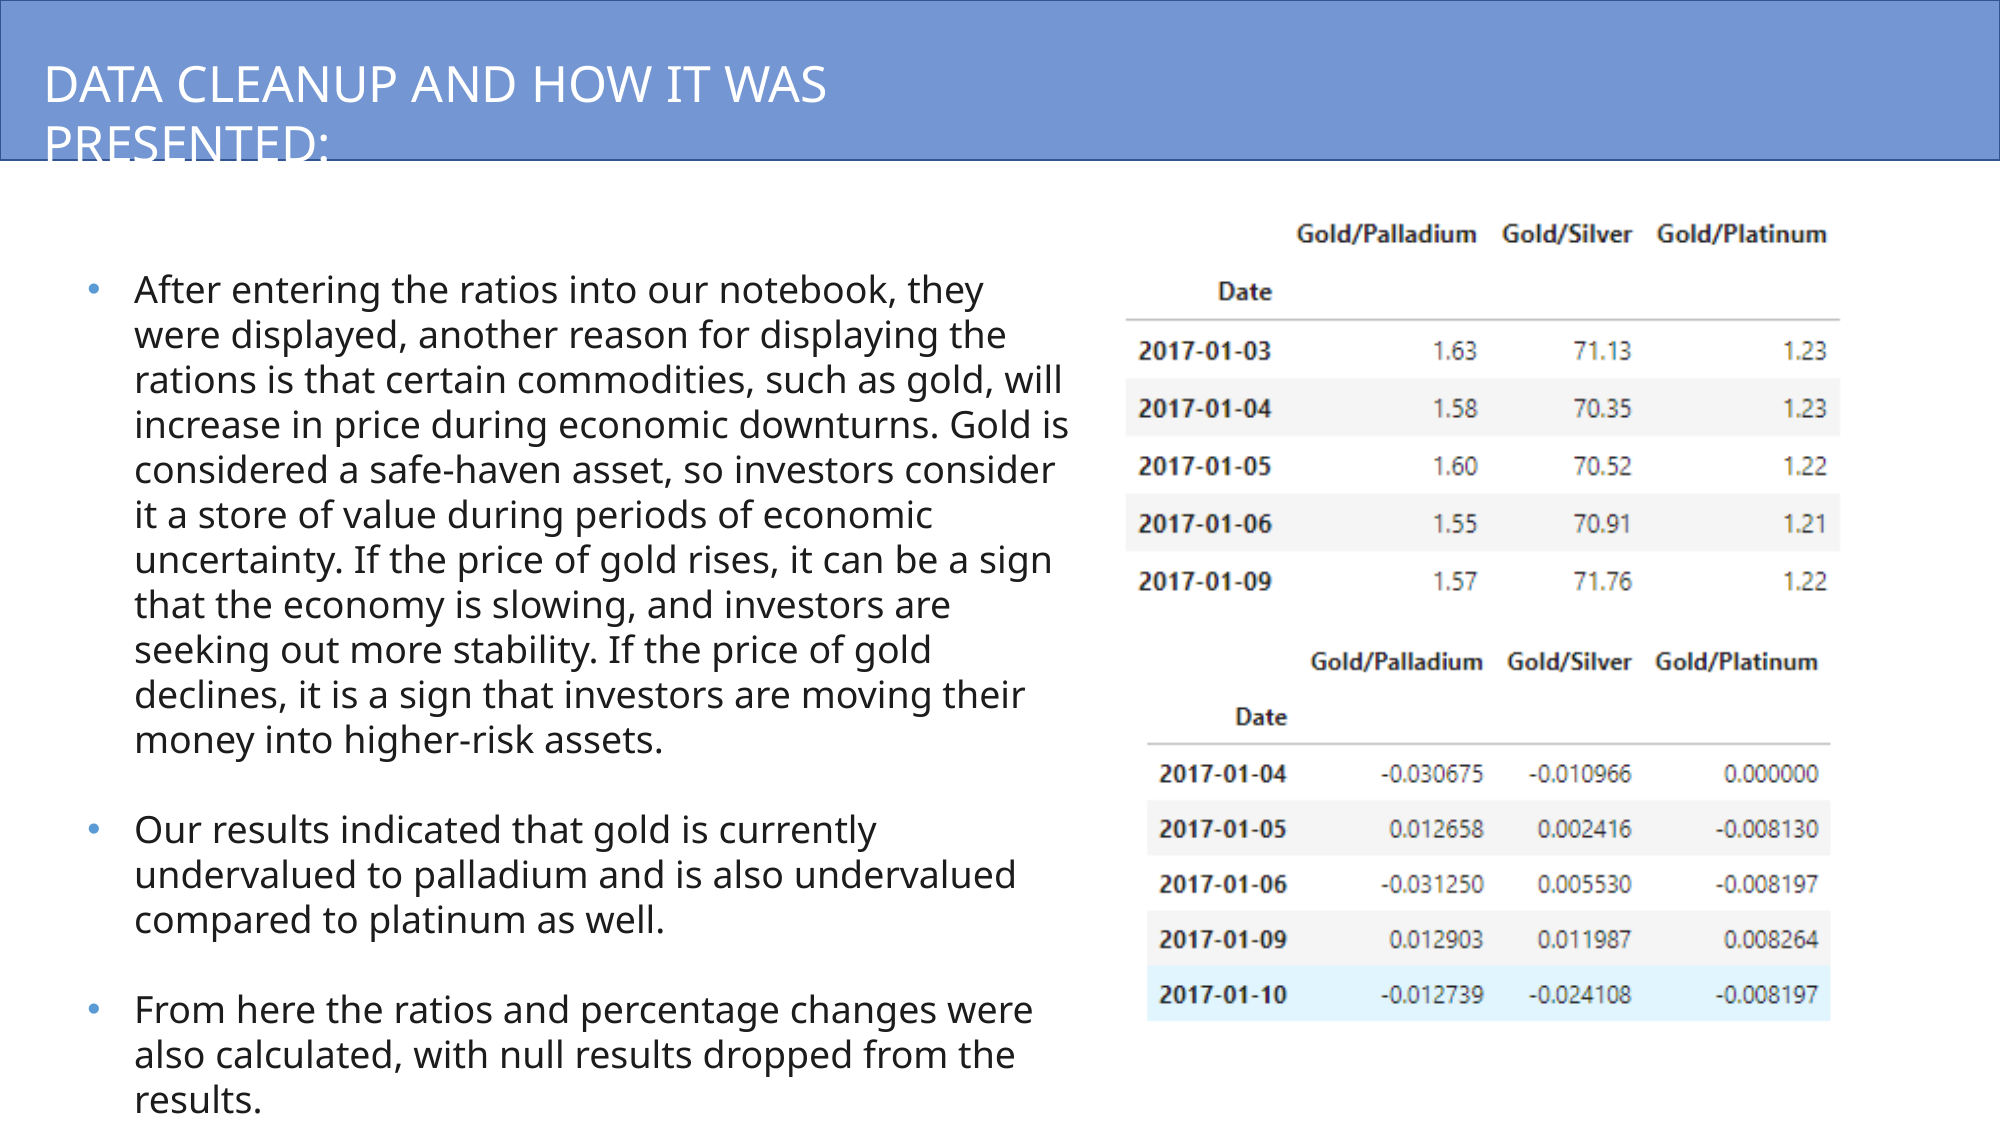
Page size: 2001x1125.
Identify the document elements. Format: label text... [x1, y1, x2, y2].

text_box [0, 0, 2000, 161]
text_box After entering the ratios into our notebook, they were displayed, another reason for displaying the rations is that certain commodities, such as gold, will increase in price during economic downturns. Gold is considered a safe-haven asset, so investors consider it a store of value during periods of economic uncertainty. If the price of gold rises, it can be a sign that the economy is slowing, and investors are seeking out more stability. If the price of gold declines, it is a sign that investors are moving their money into higher-risk assets. Our results indicated that gold is currently undervalued to palladium and is also undervalued compared to platinum as well. From here the ratios and percentage changes were also calculated, with null results dropped from the results. [72, 258, 1089, 1125]
picture [1112, 206, 1966, 1059]
text_box DATA CLEANUP AND HOW IT WAS PRESENTED: [29, 44, 1133, 180]
